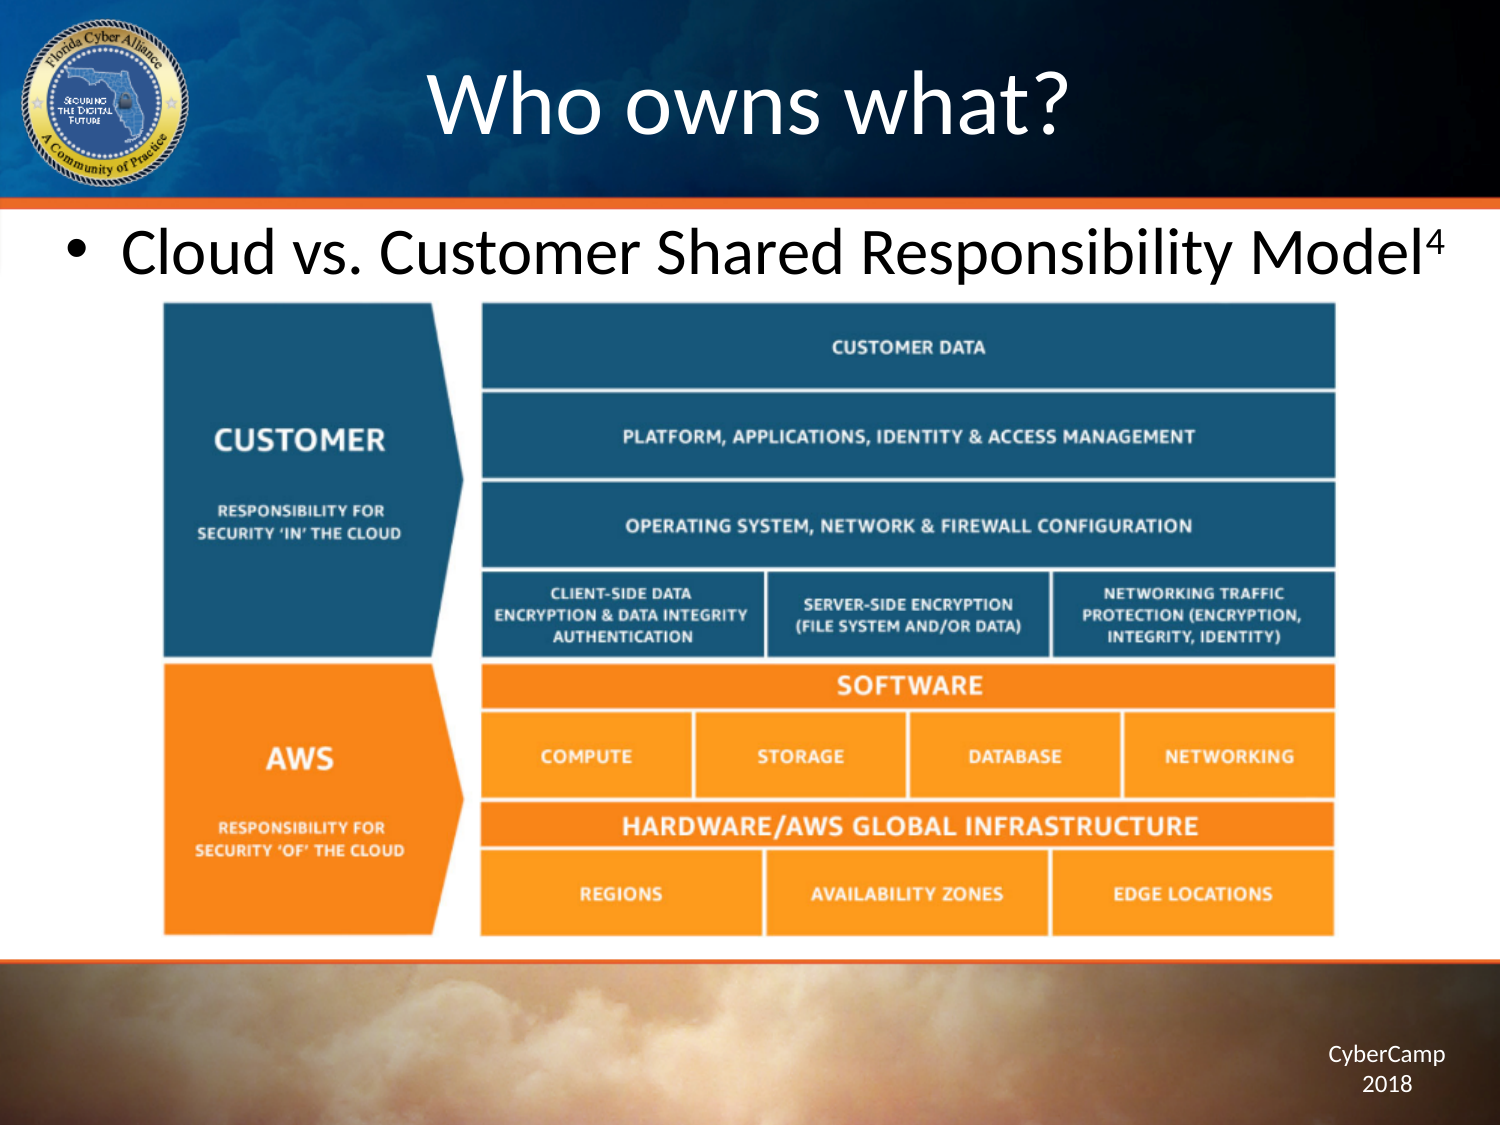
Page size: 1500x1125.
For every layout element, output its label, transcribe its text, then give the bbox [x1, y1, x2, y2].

picture [0, 958, 1500, 1125]
picture [161, 299, 1339, 938]
title Who owns what? [75, 4, 1425, 192]
picture [0, 0, 1500, 292]
list Cloud vs. Customer Shared Responsibility Model4 [50, 200, 1475, 875]
